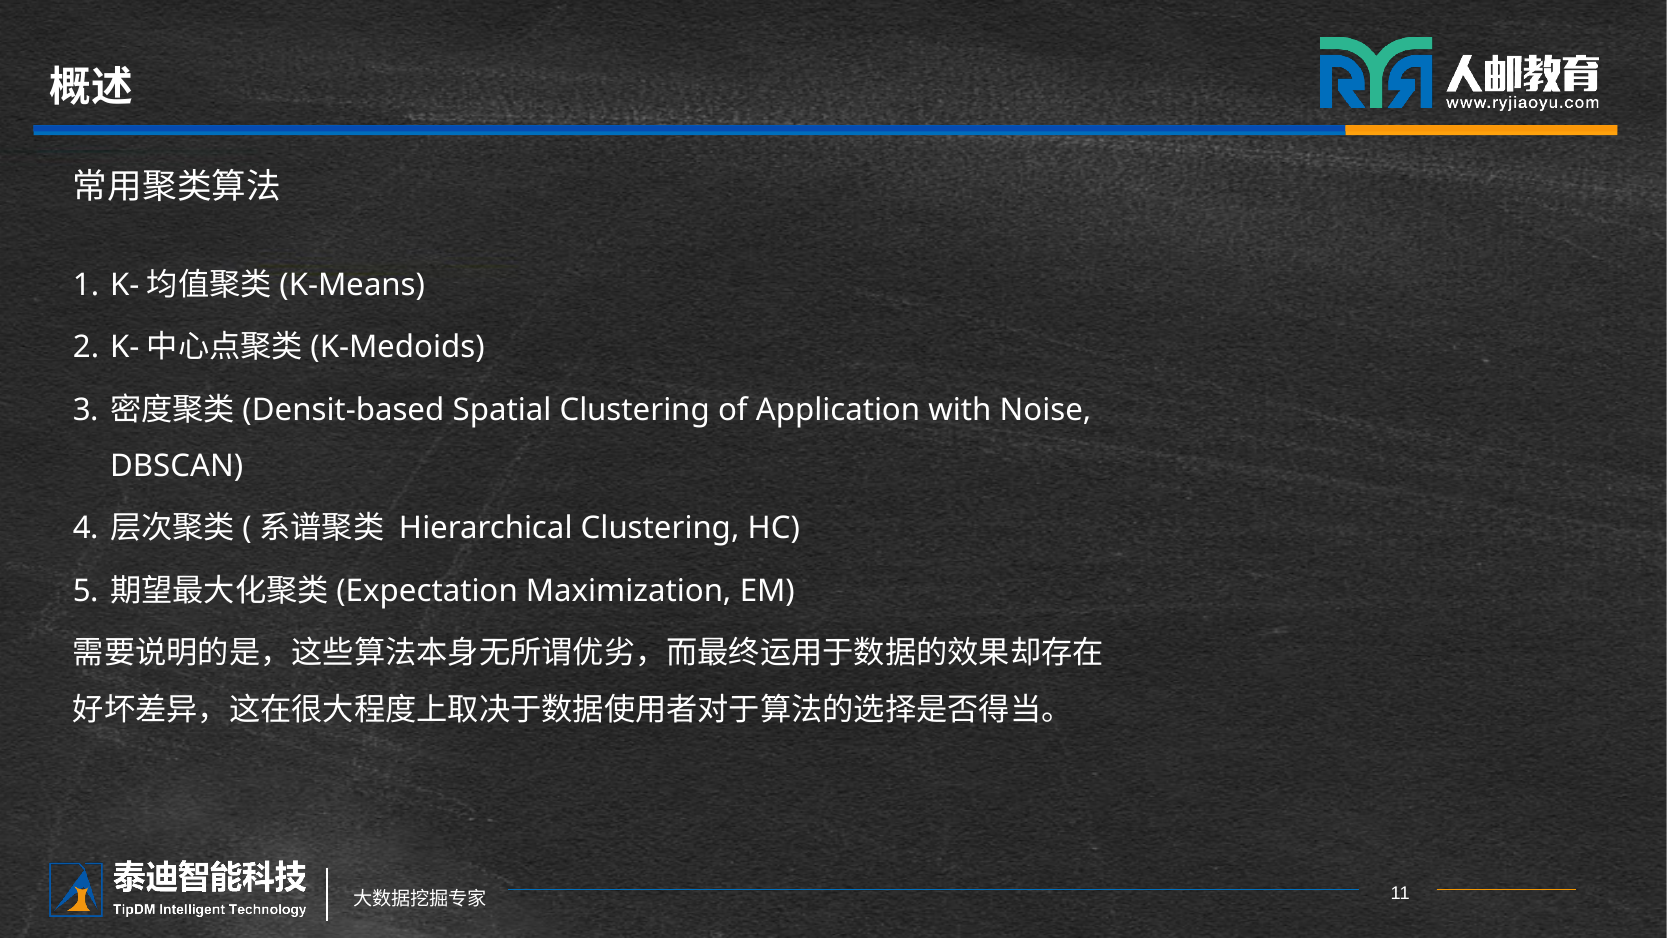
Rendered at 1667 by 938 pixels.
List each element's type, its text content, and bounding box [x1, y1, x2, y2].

list 常用聚类算法 [57, 155, 1577, 214]
title 概述 [34, 49, 1535, 122]
list K-均值聚类(K-Means) K-中心点聚类(K-Medoids) 密度聚类(Densit-based Spatial Clustering of Application with Noise, DBSCAN) 层次聚类(系谱聚类 Hierarchical Clustering, HC) 期望最大化聚类(Expectation Maximization, EM) 需要说明的是，这些算法本身无所谓优劣，而最终运用于数据的效果却存在好坏差异，这在很大程度上取决于数据使用者对于算法的选择是否得当。 [57, 238, 1120, 836]
picture [0, 0, 1667, 938]
